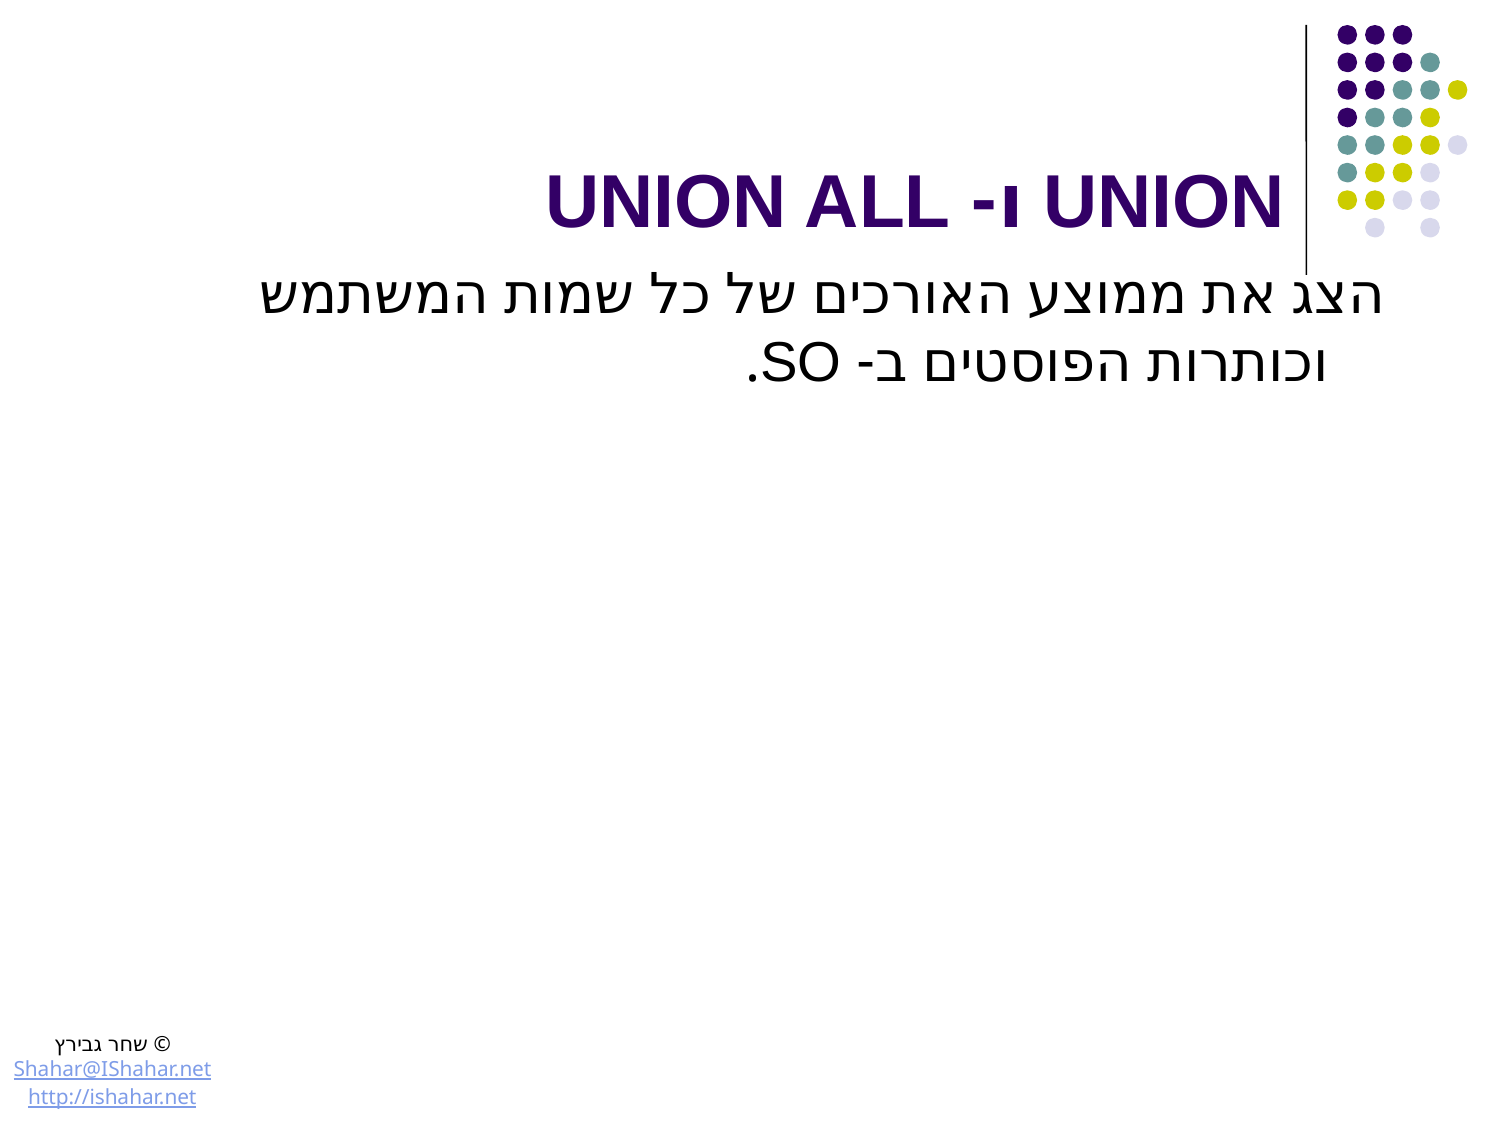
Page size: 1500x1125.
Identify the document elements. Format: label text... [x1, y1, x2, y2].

footer © שחר גבירץ Shahar@IShahar.net http://ishahar.net [0, 1023, 350, 1099]
title UNION ו- UNION ALL [37, 37, 1300, 250]
list הצג את ממוצע האורכים של כל שמות המשתמש וכותרות הפוסטים ב- SO. [187, 249, 1400, 974]
